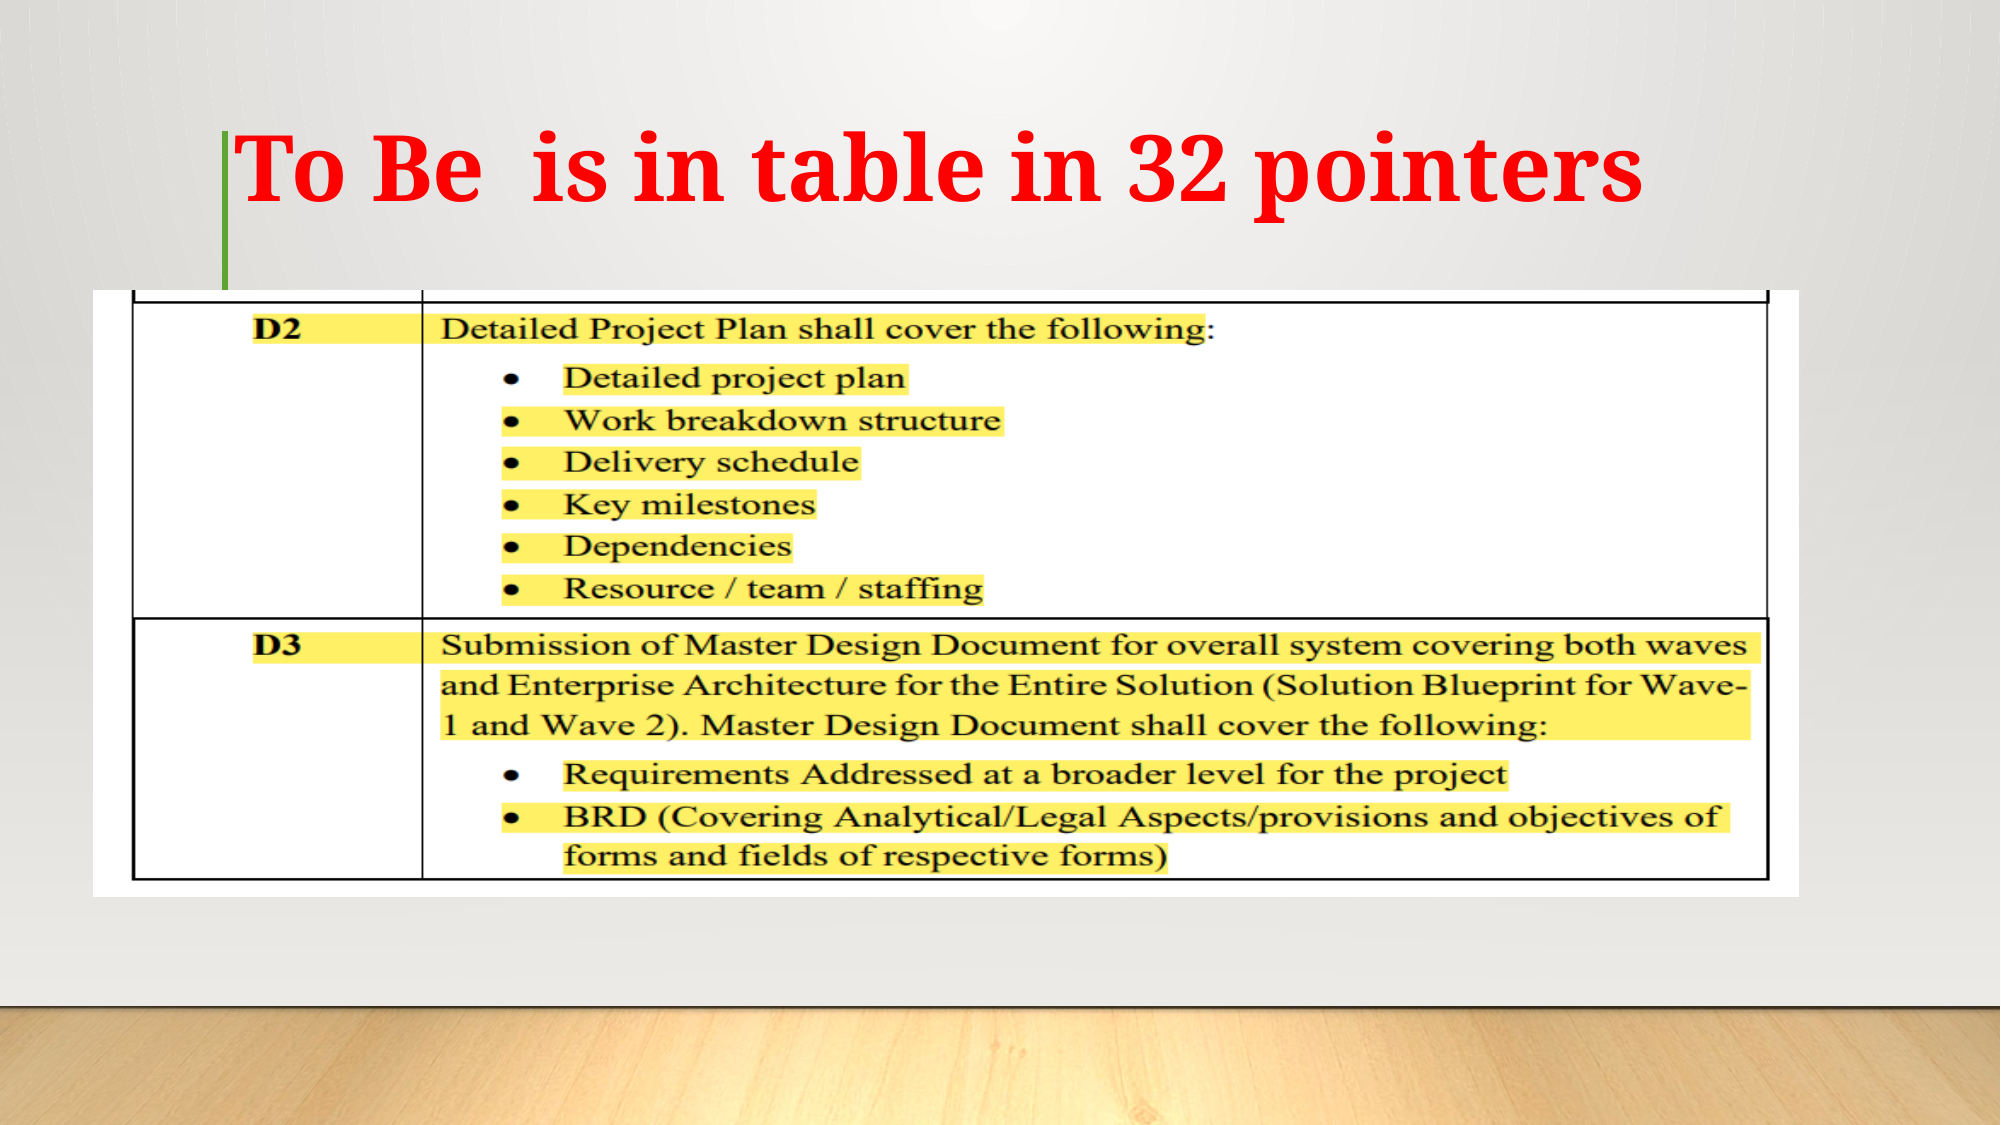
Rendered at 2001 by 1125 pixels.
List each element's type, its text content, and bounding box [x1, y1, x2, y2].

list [93, 290, 1799, 897]
title To Be is in table in 32 pointers [219, 56, 1781, 229]
picture [0, 1006, 2000, 1125]
